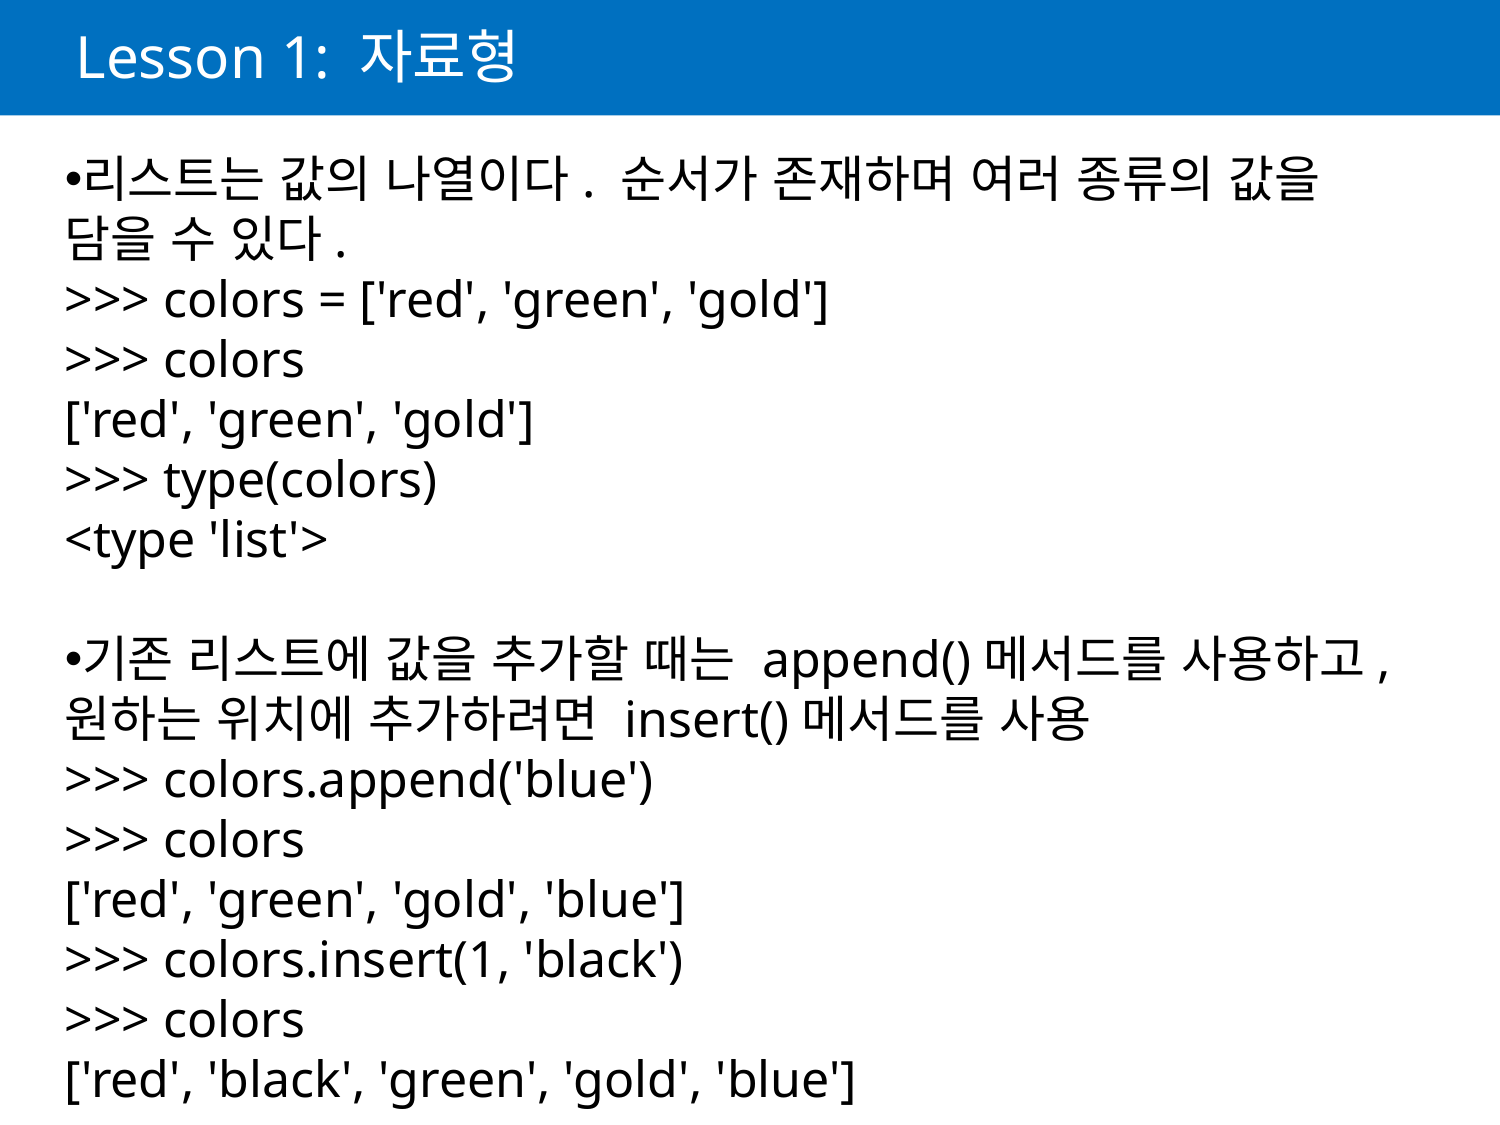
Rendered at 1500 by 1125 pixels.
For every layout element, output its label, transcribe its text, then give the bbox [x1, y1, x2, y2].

text_box 리스트는 값의 나열이다. 순서가 존재하며 여러 종류의 값을 담을 수 있다. >>> colors = ['red', 'green', 'gold'] >>> colors ['red', 'green', 'gold'] >>> type(colors) <type 'list'> 기존 리스트에 값을 추가할 때는 append()메서드를 사용하고, 원하는 위치에 추가하려면 insert()메서드를 사용 >>> colors.append('blue') >>> colors ['red', 'green', 'gold', 'blue'] >>> colors.insert(1, 'black') >>> colors ['red', 'black', 'green', 'gold', 'blue'] [49, 140, 1413, 1116]
title Lesson 1: 자료형 [75, 0, 1351, 122]
